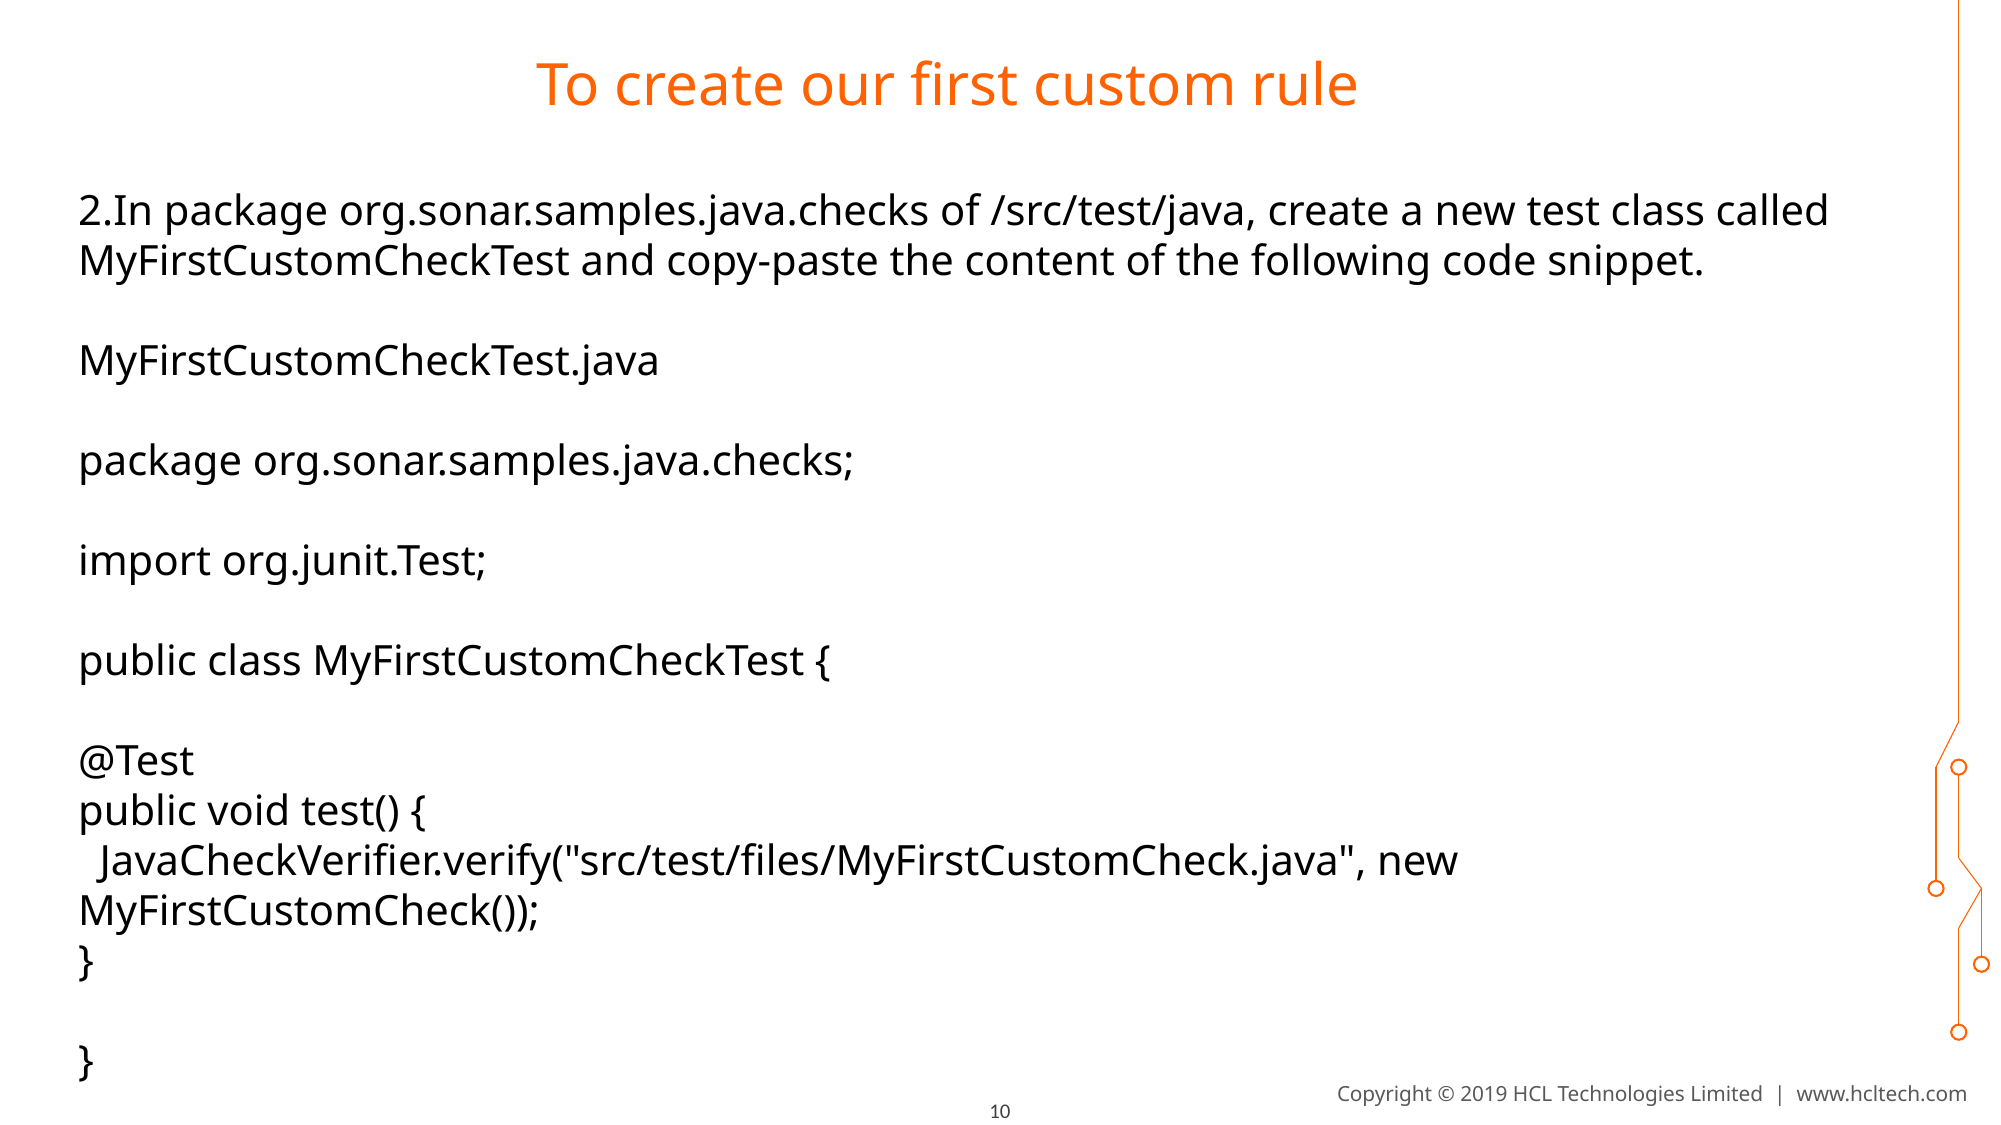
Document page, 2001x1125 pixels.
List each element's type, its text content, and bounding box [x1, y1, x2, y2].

title To create our first custom rule [33, 24, 1863, 148]
text_box 2.In package org.sonar.samples.java.checks of /src/test/java, create a new test class called MyFirstCustomCheckTest and copy-paste the content of the following code snippet. MyFirstCustomCheckTest.java package org.sonar.samples.java.checks; import org.junit.Test; public class MyFirstCustomCheckTest { @Test public void test() { JavaCheckVerifier.verify("src/test/files/MyFirstCustomCheck.java", new MyFirstCustomCheck()); } } [63, 176, 1925, 1125]
